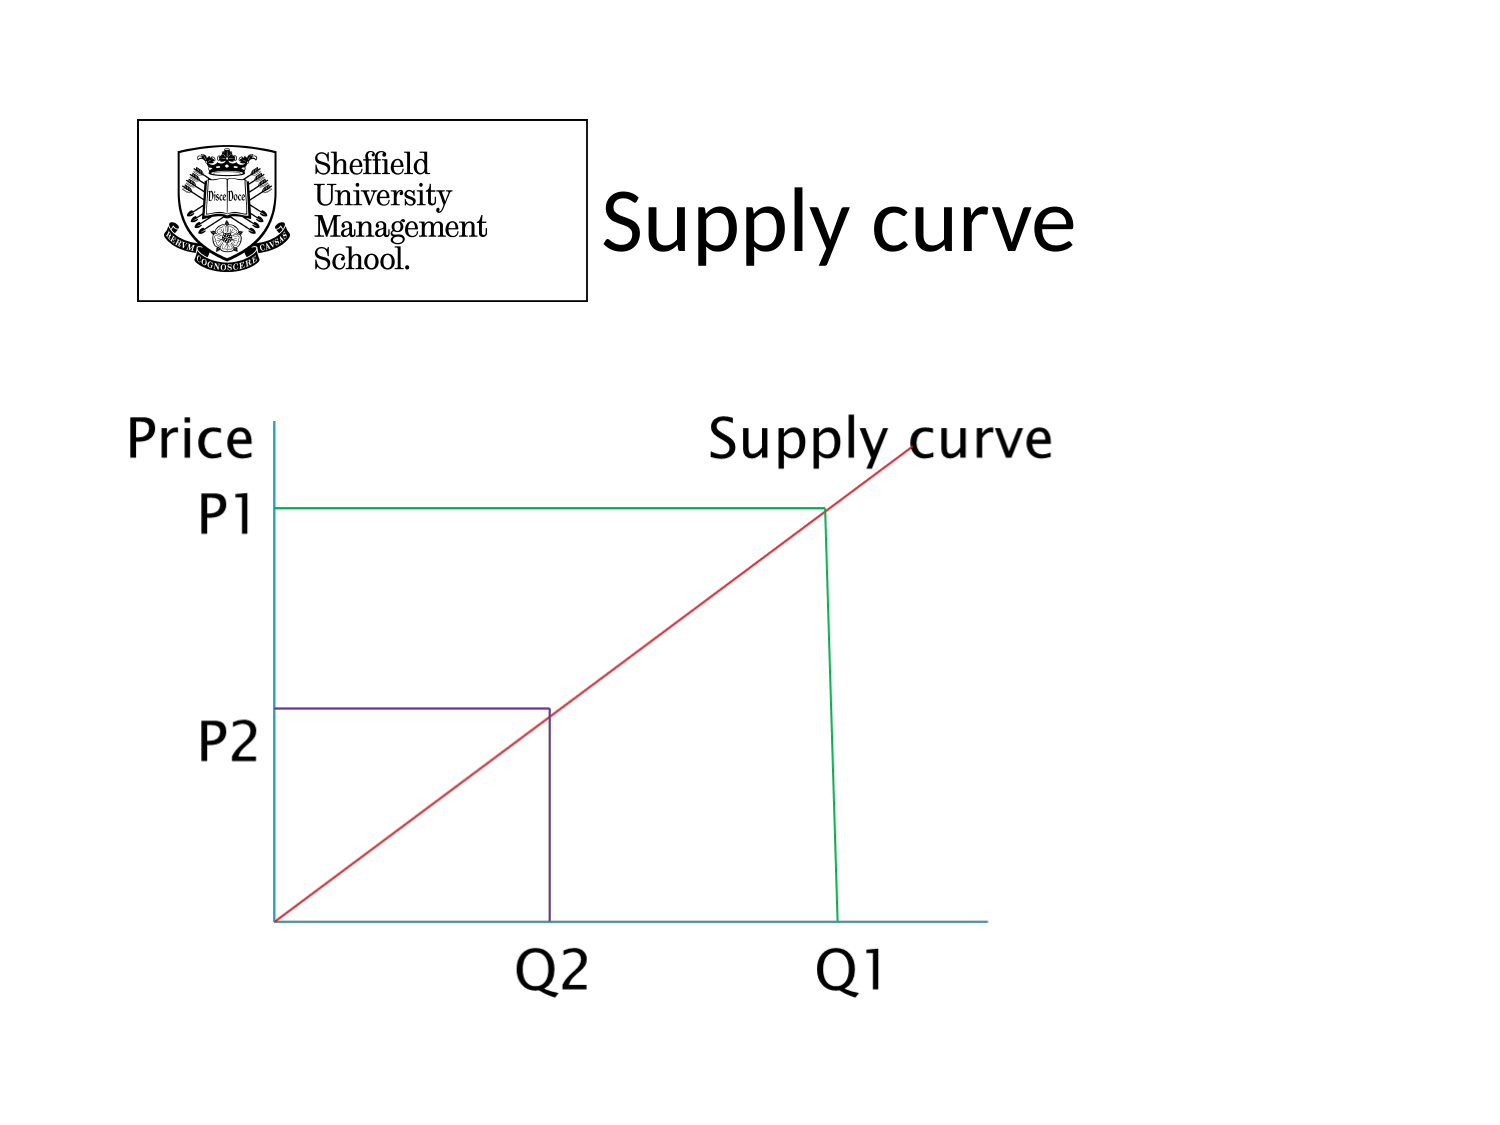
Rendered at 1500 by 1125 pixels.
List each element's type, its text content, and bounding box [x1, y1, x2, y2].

picture [137, 119, 588, 302]
title Supply curve [586, 120, 1483, 309]
picture [74, 325, 1426, 1069]
